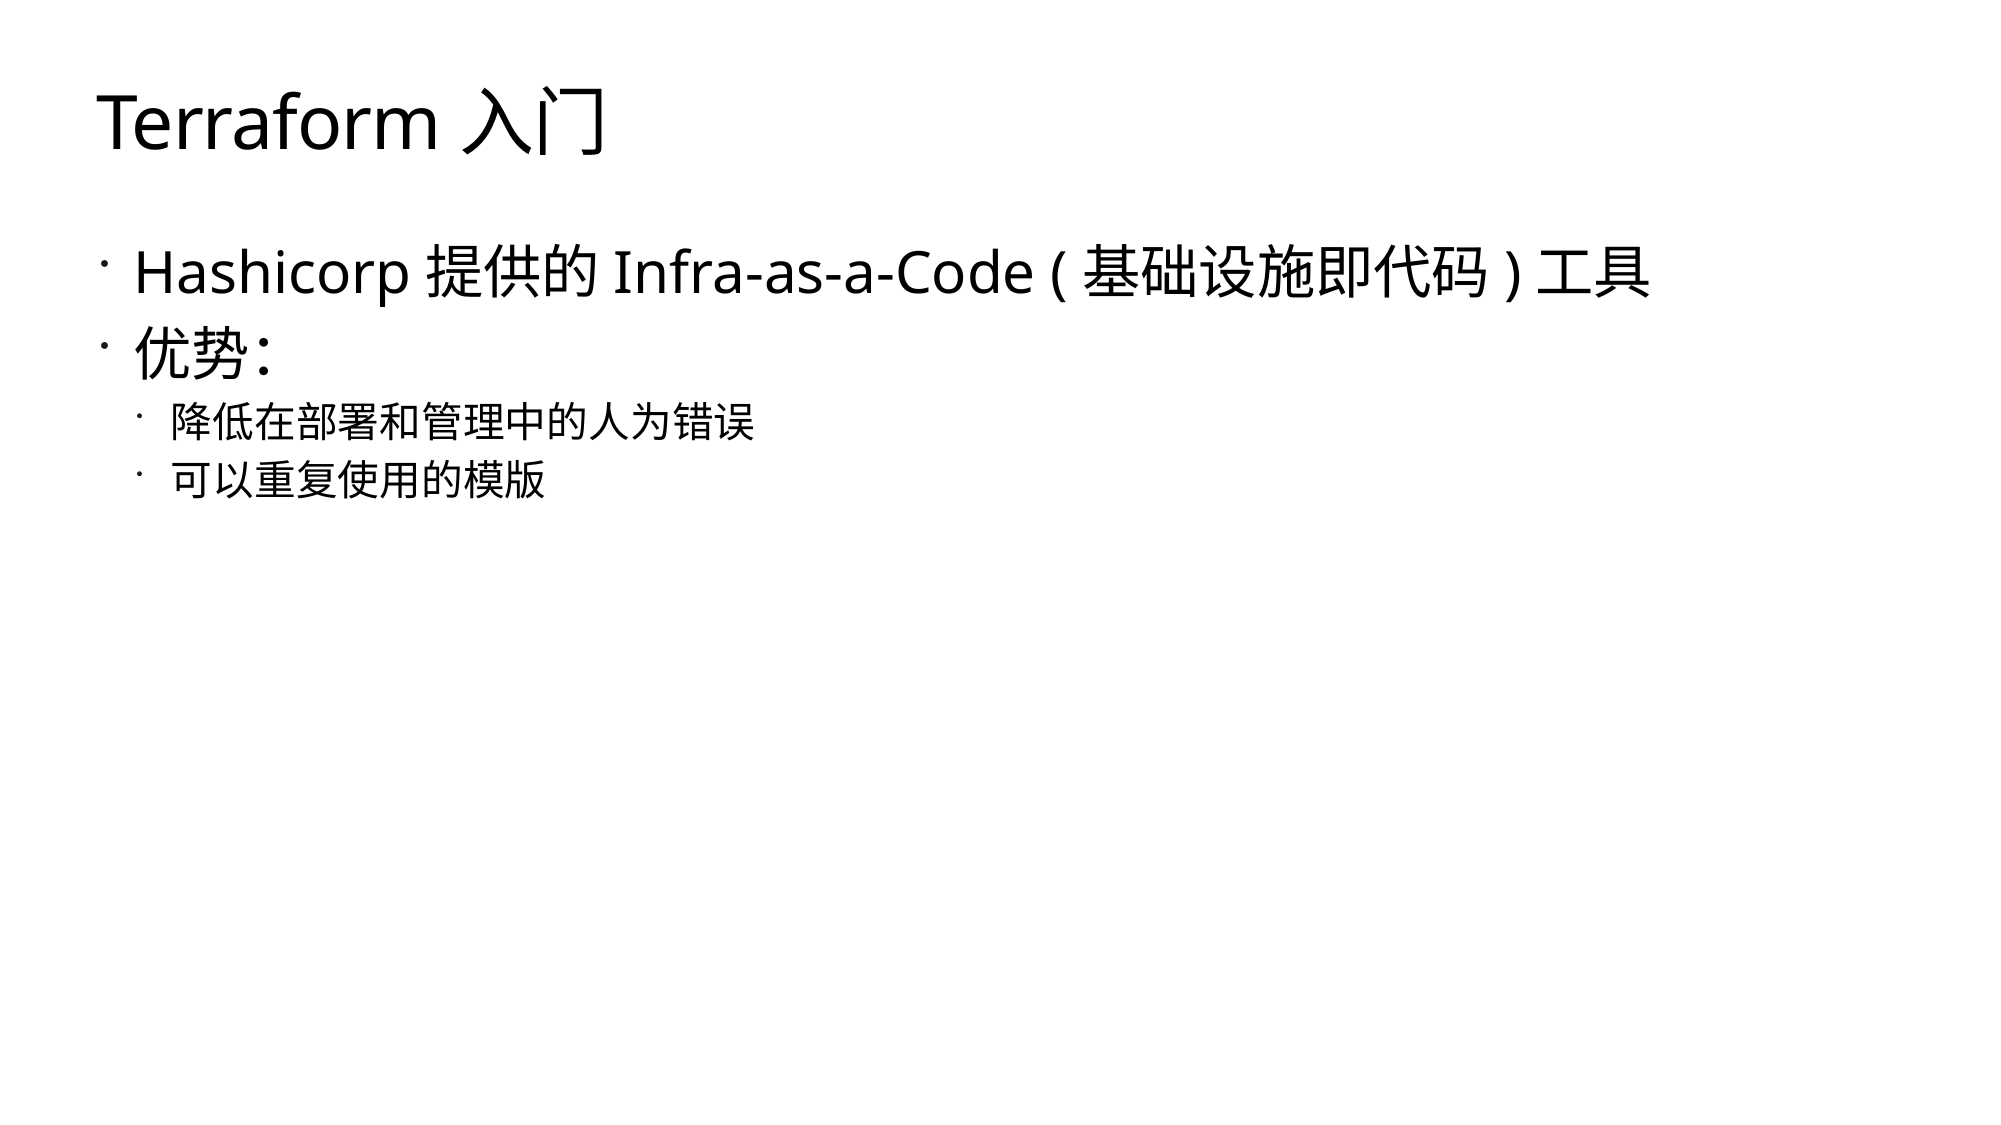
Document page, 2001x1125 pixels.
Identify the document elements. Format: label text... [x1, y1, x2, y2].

list Hashicorp提供的Infra-as-a-Code (基础设施即代码)工具 优势： 降低在部署和管理中的人为错误 可以重复使用的模版 [95, 235, 1904, 513]
title Terraform入门 [96, 75, 1904, 166]
